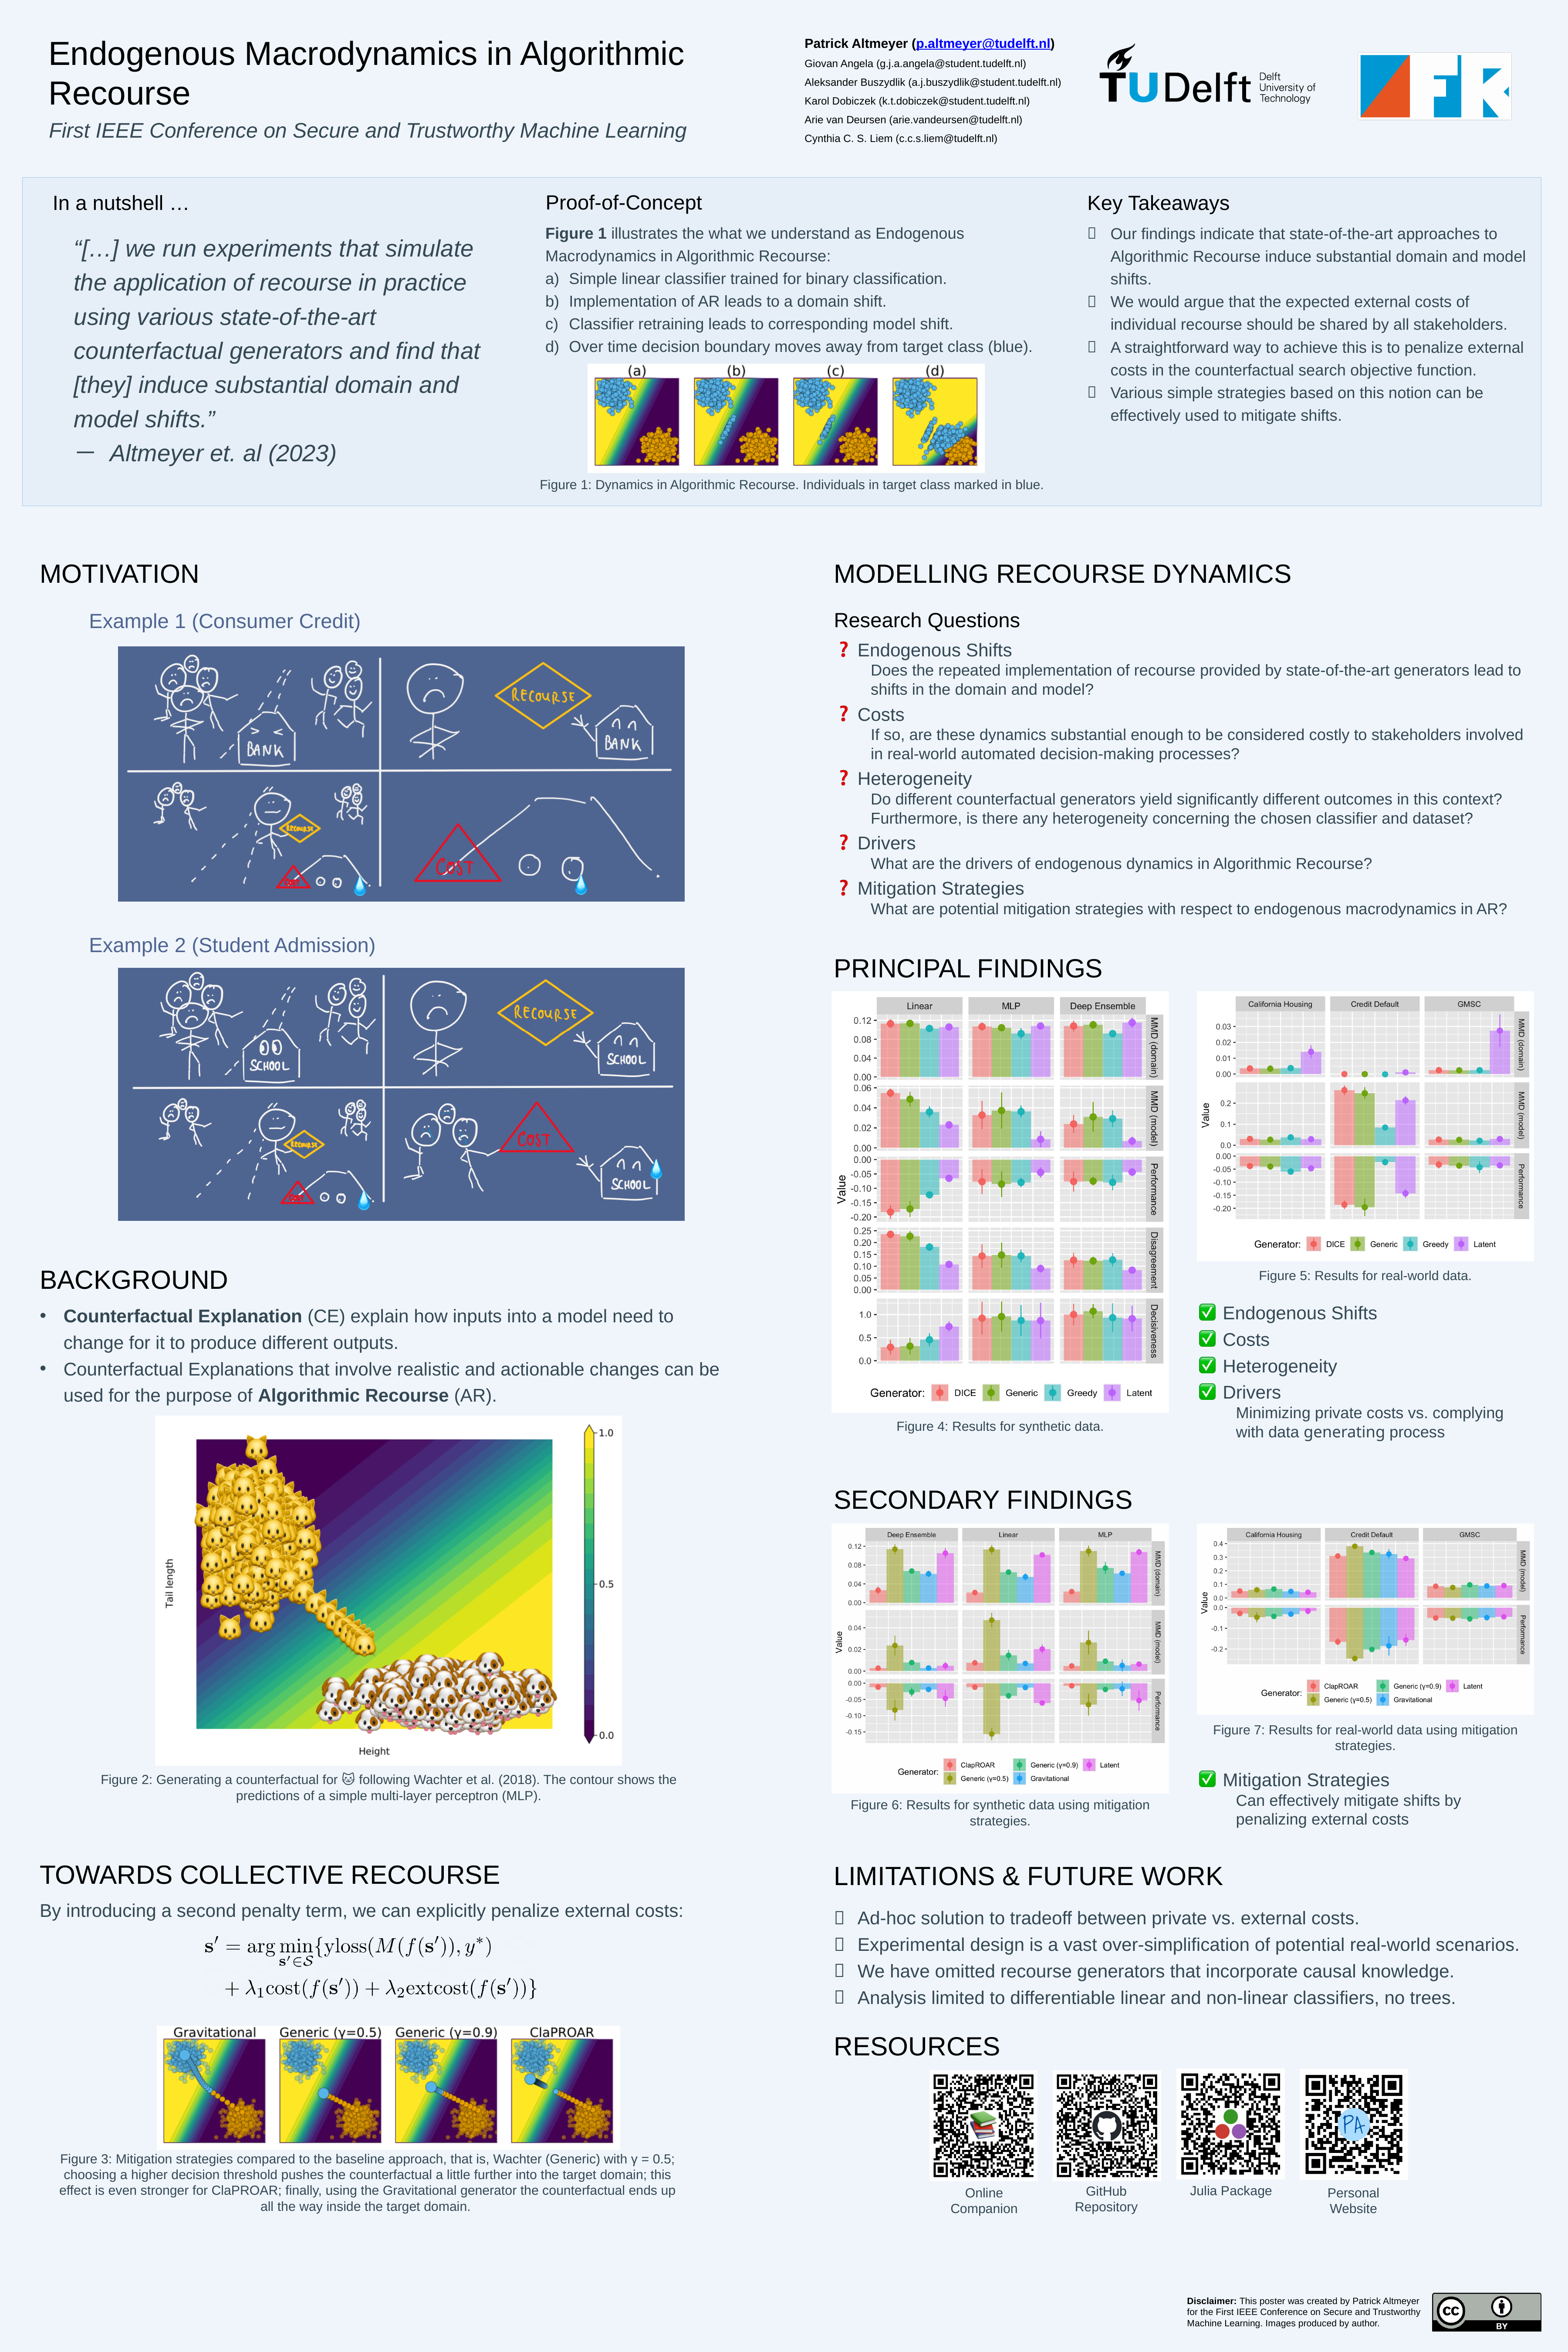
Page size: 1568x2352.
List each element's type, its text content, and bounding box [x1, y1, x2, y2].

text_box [1085, 186, 1531, 428]
text_box Julia Package [1178, 2182, 1285, 2201]
picture [1358, 52, 1512, 120]
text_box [50, 186, 518, 524]
text_box Patrick Altmeyer (p.altmeyer@tudelft.nl) Giovan Angela (g.j.a.angela@student.tudelft.nl) Aleksander Buszydlik (a.j.buszydlik@student.tudelft.nl) Karol Dobiczek (k.t.dobiczek@student.tudelft.nl) Arie van Deursen (arie.vandeursen@tudelft.nl) Cynthia C. S. Liem (c.c.s.liem@tudelft.nl) [802, 32, 1124, 163]
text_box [37, 1259, 747, 1807]
text_box Figure 3: Mitigation strategies compared to the baseline approach, that is, Wachter (Generic) with γ = 0.5; choosing a higher decision threshold pushes the counterfactual a little further into the target domain; this effect is even stronger for ClaPROAR; finally, using the Gravitational generator the counterfactual ends up all the way inside the target domain. [50, 2147, 685, 2233]
text_box Endogenous Macrodynamics in Algorithmic Recourse [46, 28, 758, 115]
text_box MODELLING RECOURSE DYNAMICS [831, 553, 1541, 591]
picture [834, 832, 854, 852]
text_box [831, 991, 1534, 1446]
text_box PRINCIPAL FINDINGS [831, 948, 1541, 987]
text_box GitHub Repository [1053, 2182, 1160, 2218]
picture [834, 639, 854, 659]
picture [1085, 29, 1333, 131]
text_box RESOURCES [831, 2026, 1541, 2064]
picture [1432, 2293, 1541, 2332]
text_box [831, 1479, 1541, 1832]
picture [834, 768, 854, 787]
text_box Research Questions [831, 603, 1541, 635]
text_box Endogenous Shifts Does the repeated implementation of recourse provided by state-of-the-art generators lead to shifts in the domain and model? Costs If so, are these dynamics substantial enough to be considered costly to stakeholders involved in real-world automated decision-making processes? Heterogeneity Do different counterfactual generators yield significantly different outcomes in this context? Furthermore, is there any heterogeneity concerning the chosen classifier and dataset? Drivers What are the drivers of endogenous dynamics in Algorithmic Recourse? Mitigation Strategies What are potential mitigation strategies with respect to endogenous macrodynamics in AR? [831, 635, 1534, 947]
text_box [22, 177, 1541, 506]
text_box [37, 553, 797, 1221]
text_box Personal Website [1300, 2182, 1407, 2219]
text_box By introducing a second penalty term, we can explicitly penalize external costs: [37, 1891, 740, 1924]
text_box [543, 186, 1037, 358]
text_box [831, 1855, 1541, 2010]
picture [834, 878, 854, 898]
picture [205, 1935, 537, 1999]
text_box TOWARDS COLLECTIVE RECOURSE [37, 1854, 747, 1892]
text_box Disclaimer: This poster was created by Patrick Altmeyer for the First IEEE Conference on Secure and Trustworthy Machine Learning. Images produced by author. [1184, 2292, 1433, 2331]
text_box Online Companion [930, 2182, 1037, 2219]
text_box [929, 2068, 1408, 2182]
picture [157, 2026, 620, 2150]
text_box First IEEE Conference on Secure and Trustworthy Machine Learning [47, 113, 759, 145]
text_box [535, 364, 1049, 496]
picture [834, 703, 854, 723]
